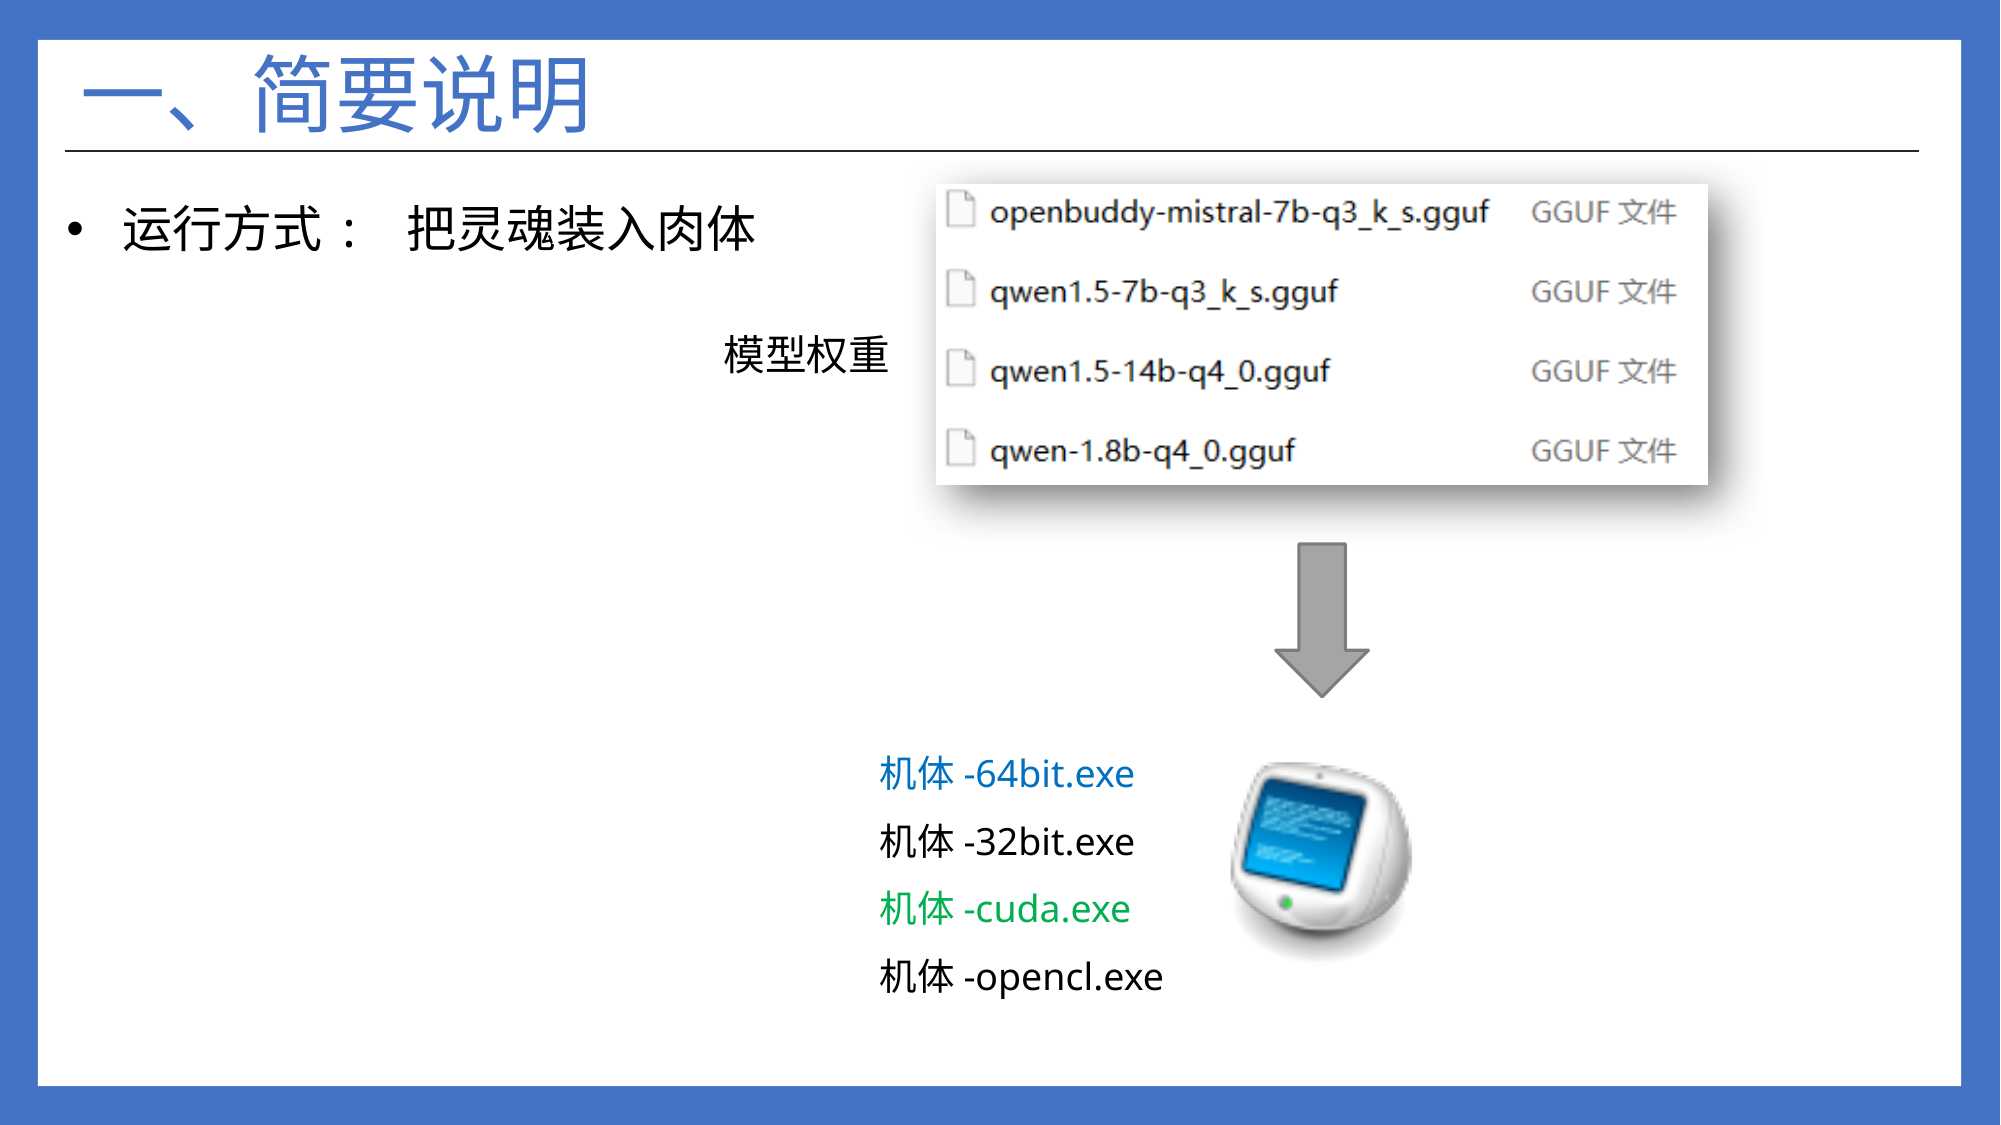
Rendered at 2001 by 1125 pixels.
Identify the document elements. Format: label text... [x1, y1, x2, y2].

text_box 模型权重 [708, 296, 906, 387]
title 一、简要说明 [65, 45, 1920, 154]
text_box 运行方式: 把灵魂装入肉体 [51, 190, 772, 266]
text_box [1274, 542, 1370, 698]
text_box 机体-64bit.exe 机体-32bit.exe 机体-cuda.exe 机体-opencl.exe [864, 720, 1180, 1006]
picture [1219, 761, 1425, 966]
picture [936, 183, 1708, 485]
